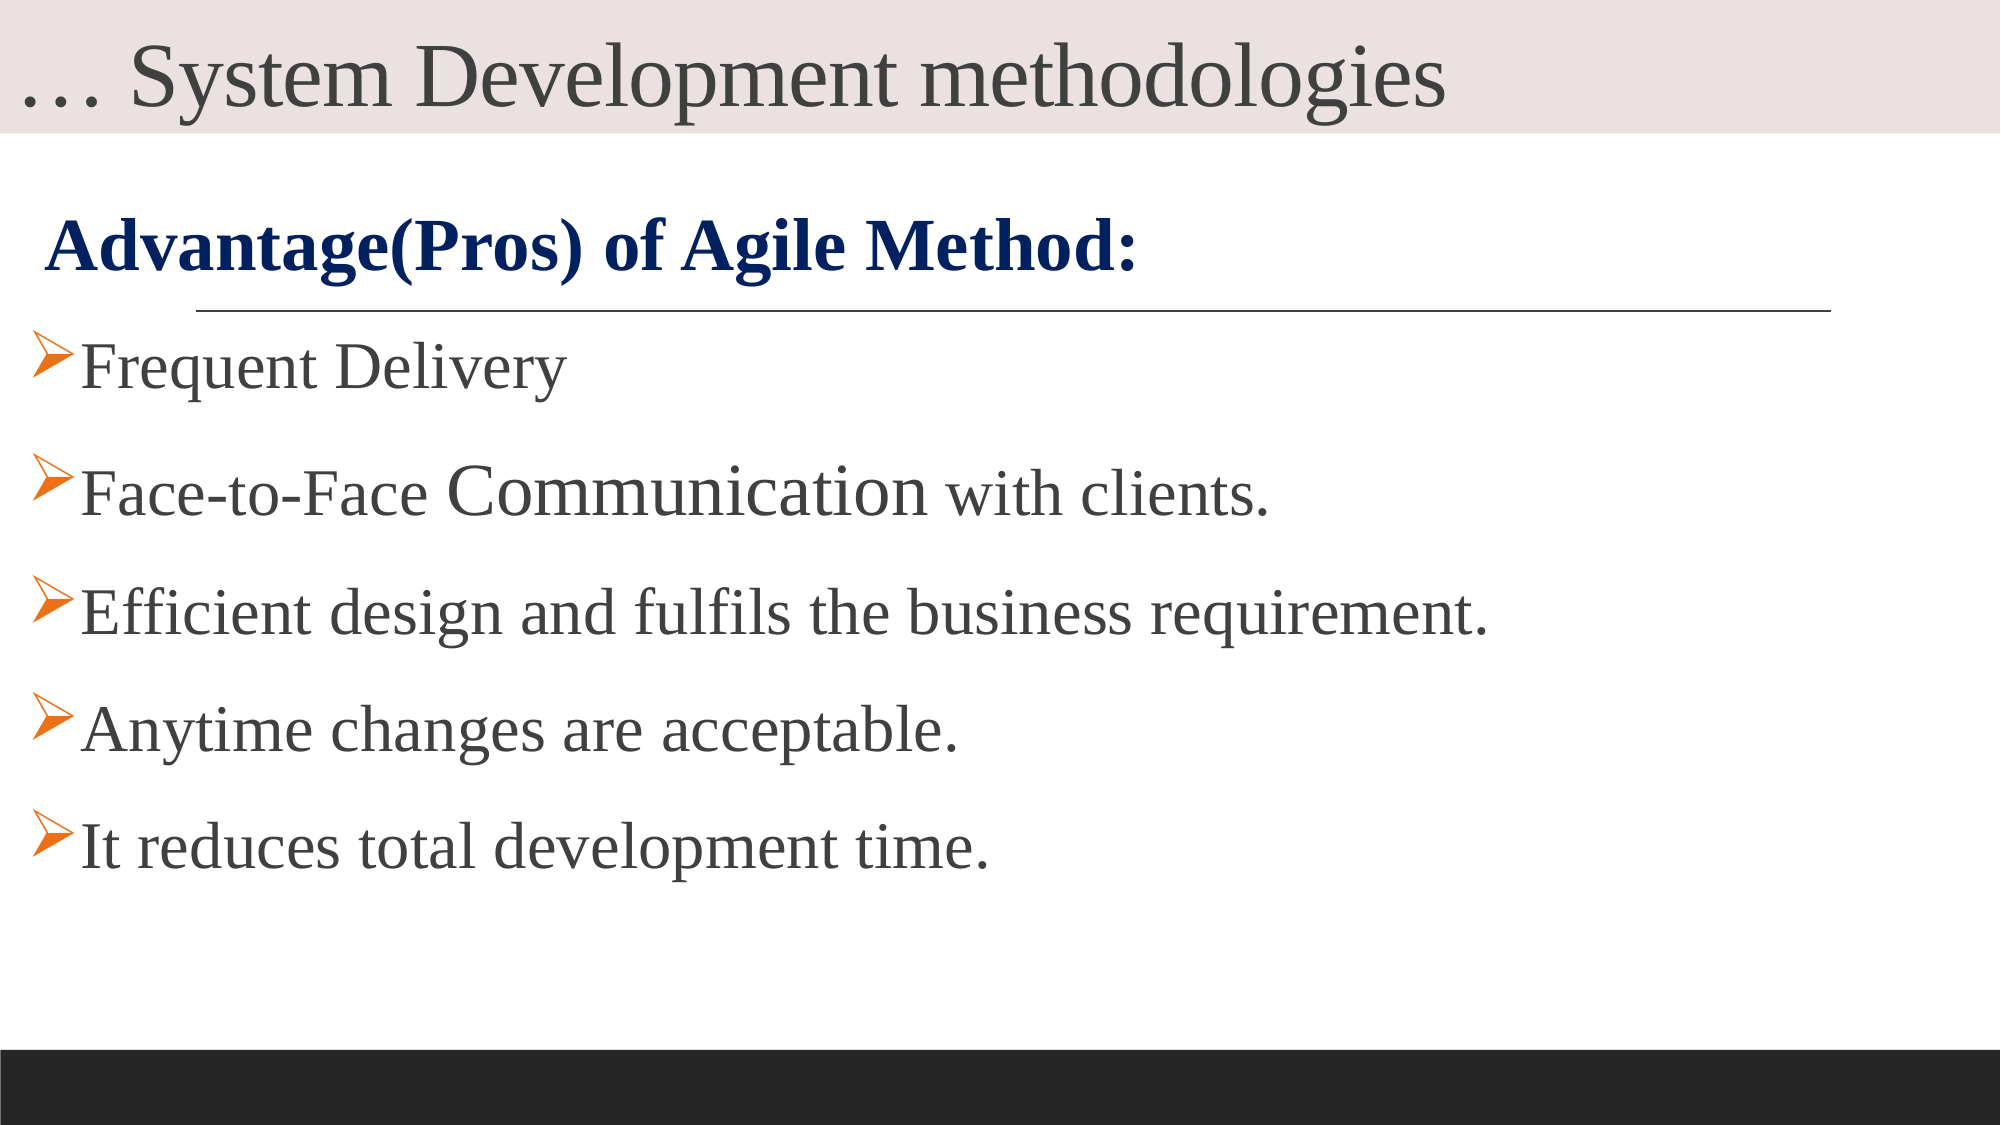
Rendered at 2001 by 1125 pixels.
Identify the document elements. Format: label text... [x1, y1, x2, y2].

title … System Development methodologies [0, 0, 2000, 134]
list Advantage(Pros) of Agile Method: Frequent Delivery Face-to-Face Communication with clients. Efficient design and fulfils the business requirement. Anytime changes are acceptable. It reduces total development time. [27, 178, 1973, 1009]
